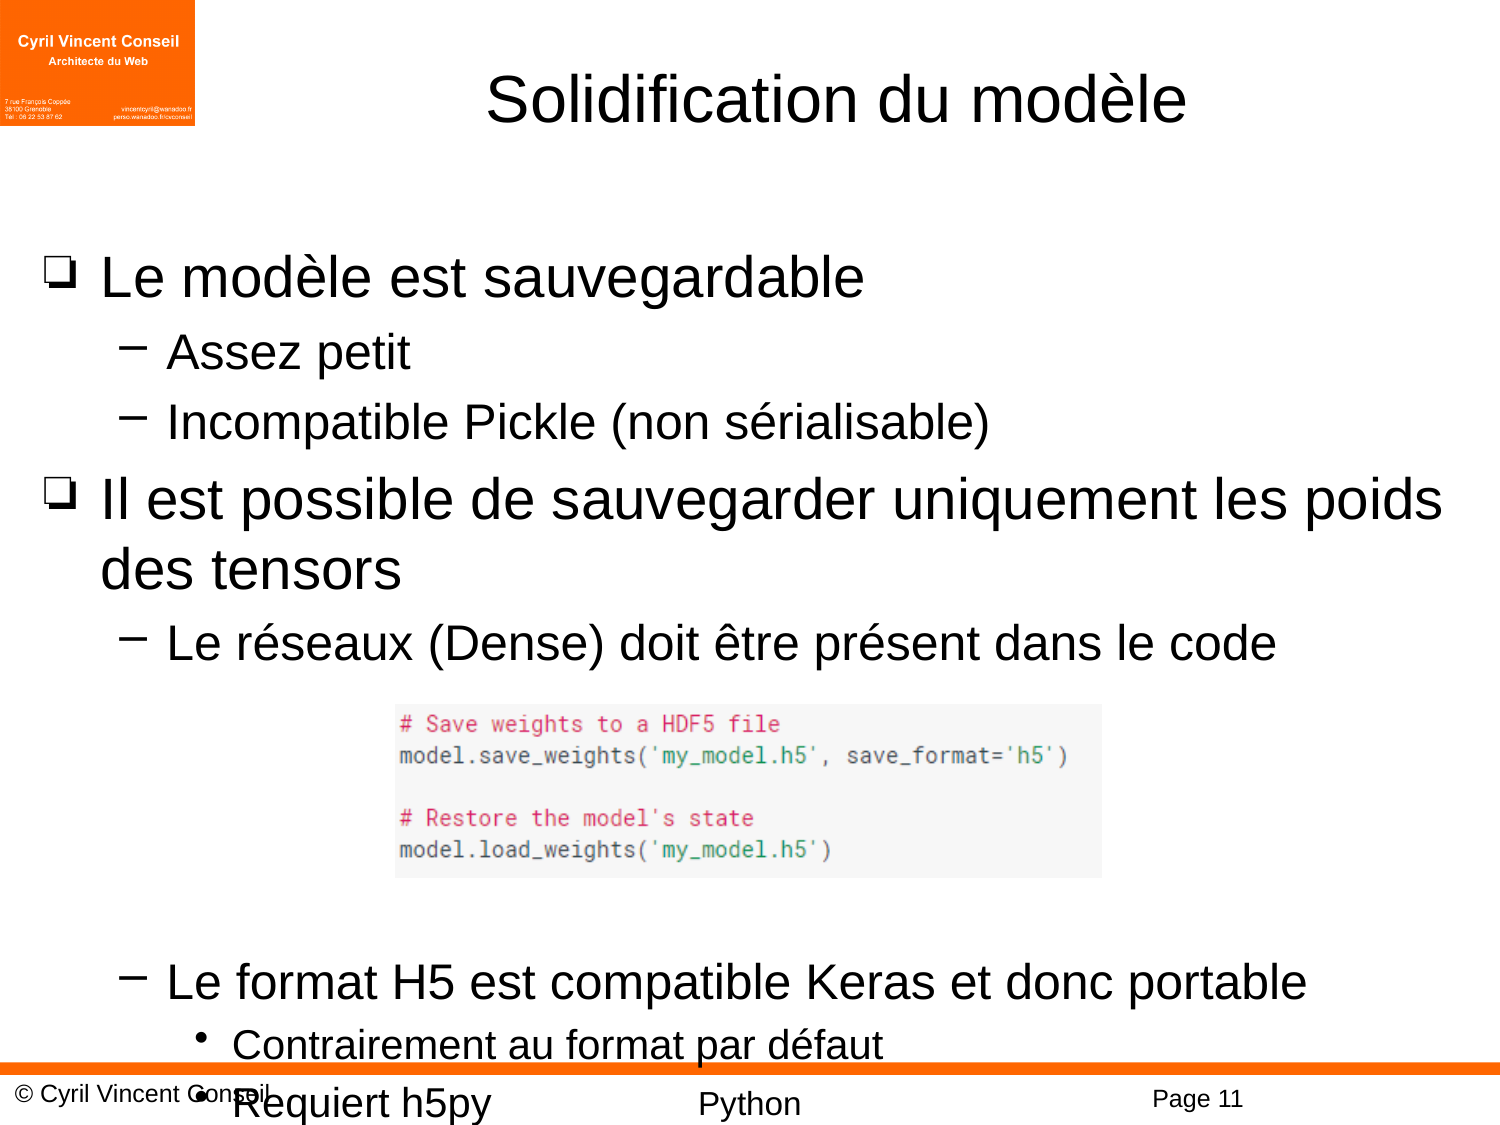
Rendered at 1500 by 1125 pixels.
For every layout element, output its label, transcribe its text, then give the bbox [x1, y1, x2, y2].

list Le modèle est sauvegardable Assez petit Incompatible Pickle (non sérialisable) Il est possible de sauvegarder uniquement les poids des tensors Le réseaux (Dense) doit être présent dans le code Le format H5 est compatible Keras et donc portable Contrairement au format par défaut Requiert h5py [29, 231, 1468, 1059]
picture [395, 703, 1102, 878]
title Solidification du modèle [194, 2, 1480, 190]
picture [0, 0, 195, 126]
